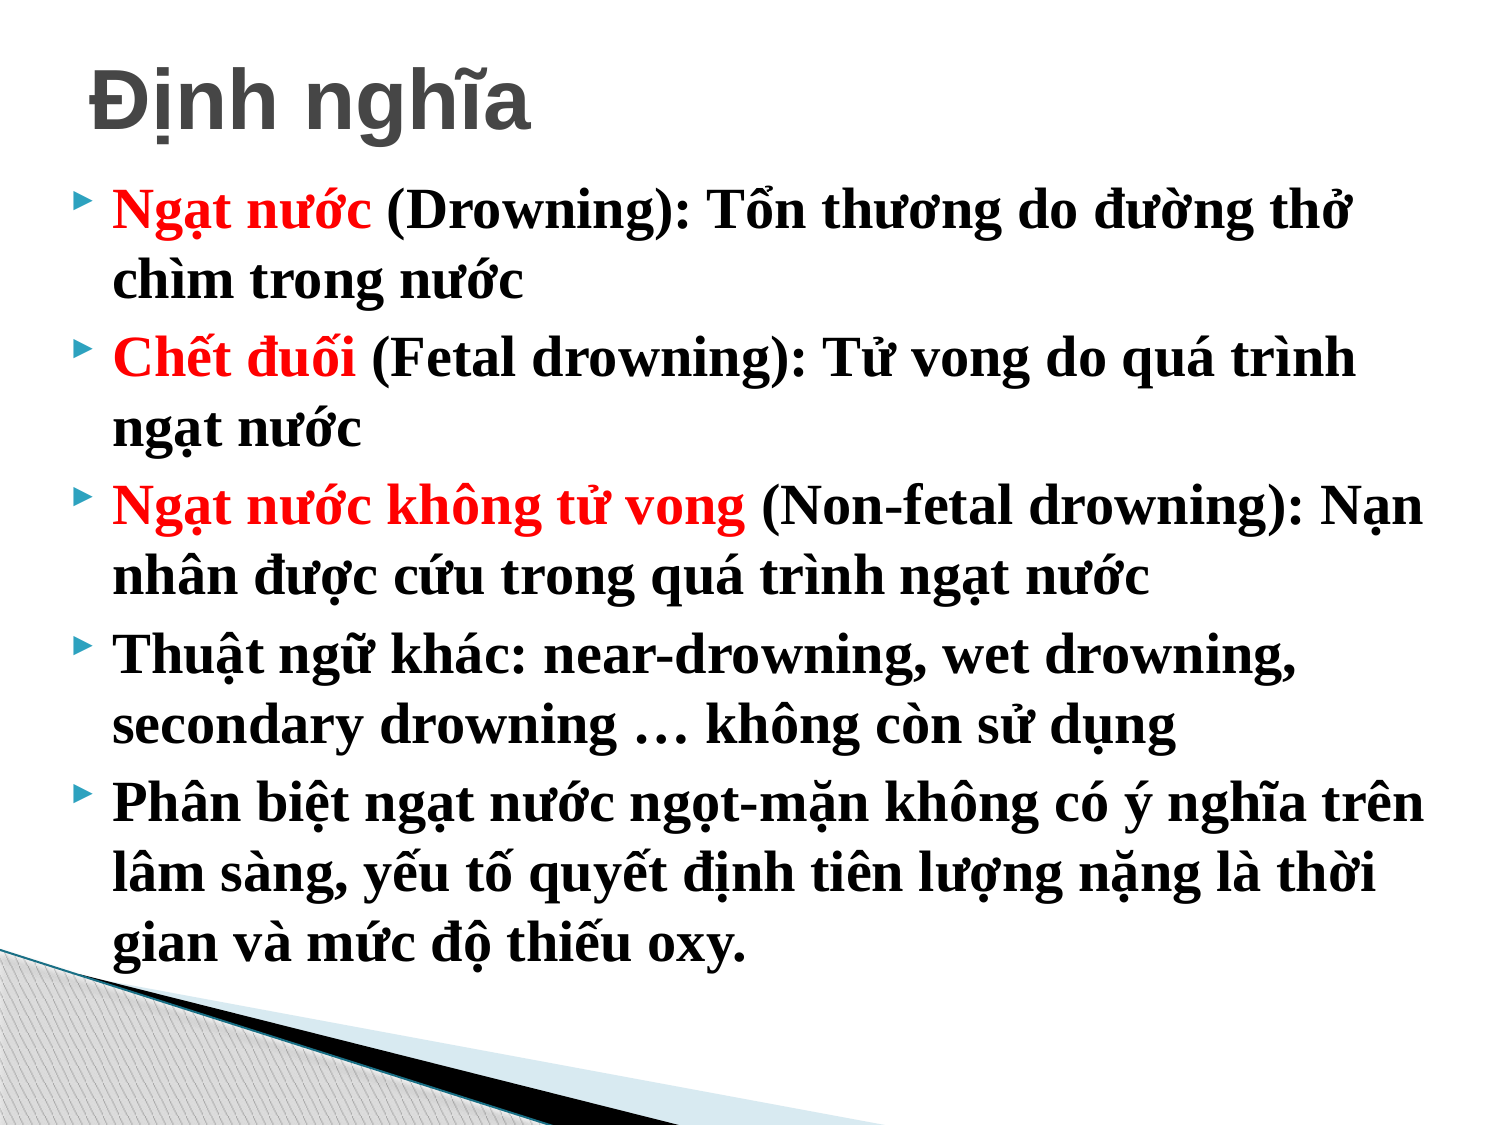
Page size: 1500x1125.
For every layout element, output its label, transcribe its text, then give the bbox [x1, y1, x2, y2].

title Định nghĩa [75, 2, 1425, 190]
list Ngạt nước (Drowning): Tổn thương do đường thở chìm trong nước Chết đuối (Fetal drowning): Tử vong do quá trình ngạt nước Ngạt nước không tử vong (Non-fetal drowning): Nạn nhân được cứu trong quá trình ngạt nước Thuật ngữ khác: near-drowning, wet drowning, secondary drowning … không còn sử dụng Phân biệt ngạt nước ngọt-mặn không có ý nghĩa trên lâm sàng, yếu tố quyết định tiên lượng nặng là thời gian và mức độ thiếu oxy. [37, 162, 1463, 905]
